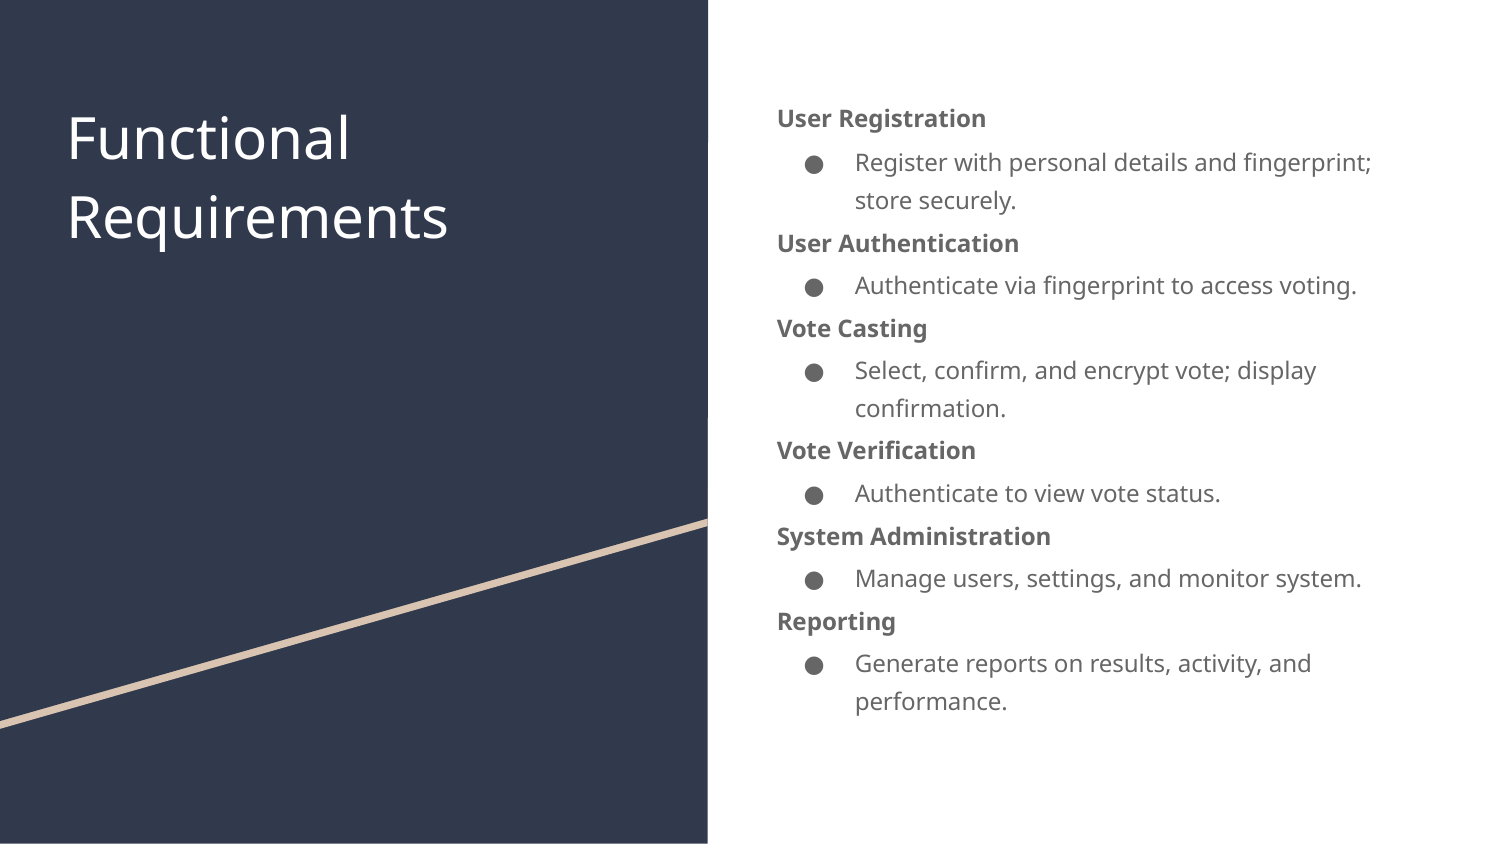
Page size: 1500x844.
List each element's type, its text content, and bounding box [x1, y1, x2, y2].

list User Registration Register with personal details and fingerprint; store securely. User Authentication Authenticate via fingerprint to access voting. Vote Casting Select, confirm, and encrypt vote; display confirmation. Vote Verification Authenticate to view vote status. System Administration Manage users, settings, and monitor system. Reporting Generate reports on results, activity, and performance. [761, 82, 1446, 755]
title Functional Requirements [51, 82, 660, 494]
